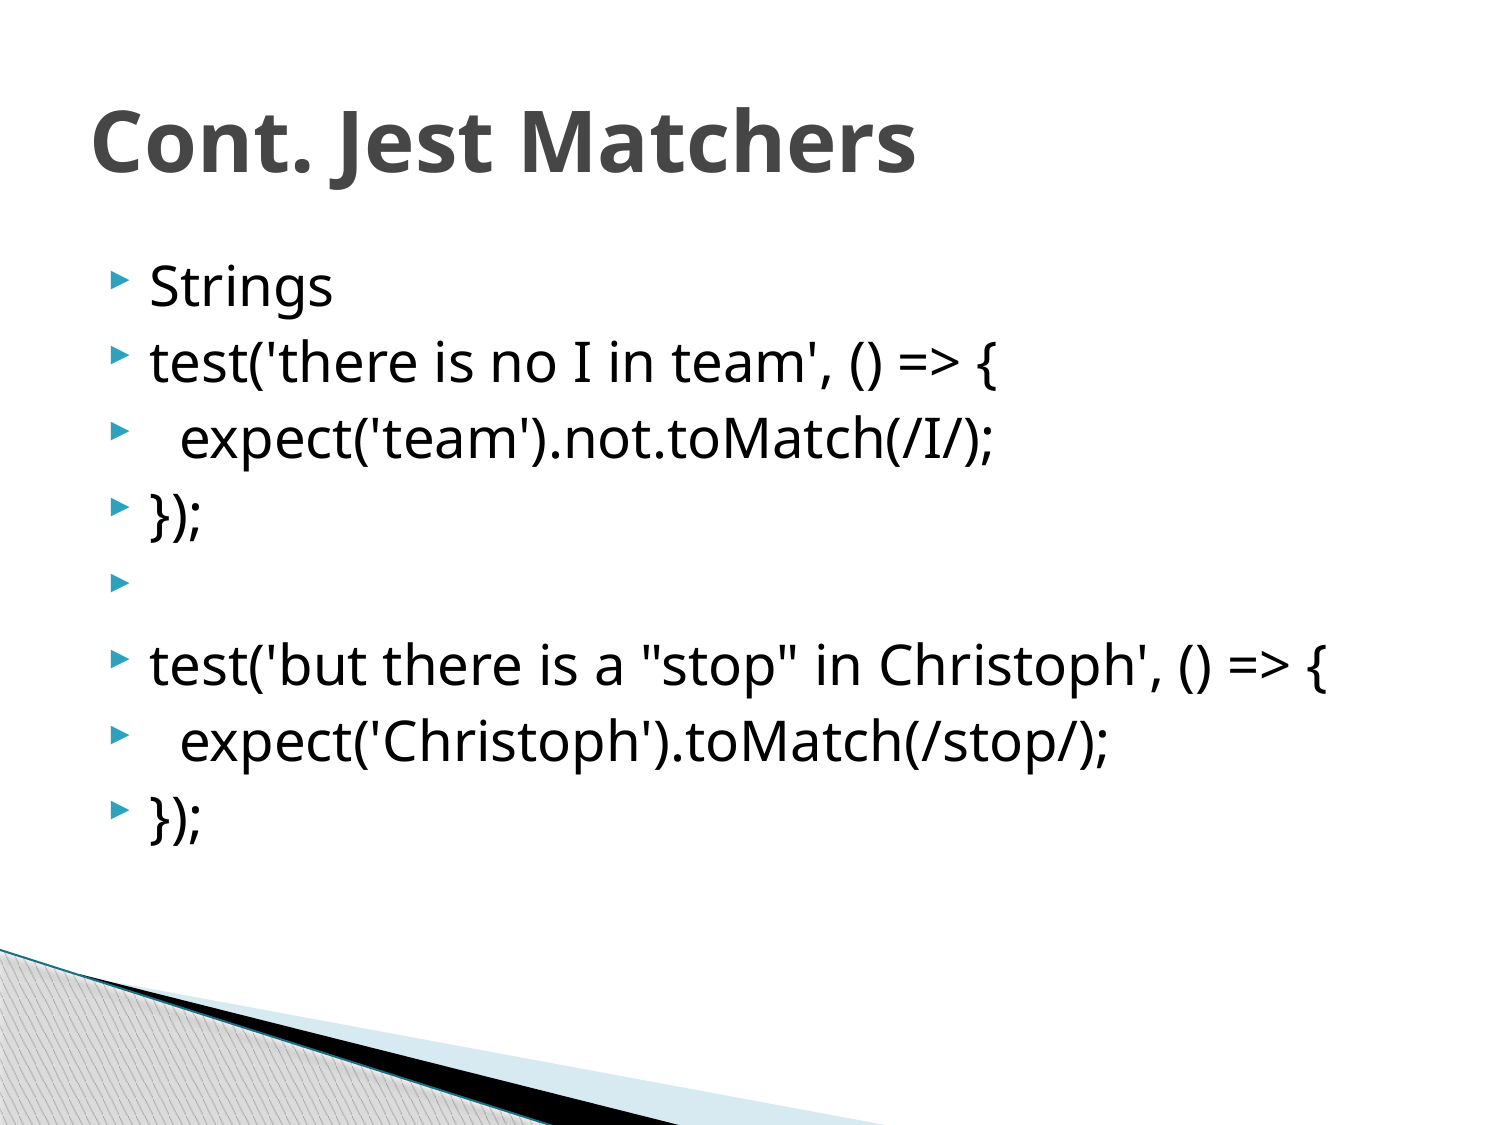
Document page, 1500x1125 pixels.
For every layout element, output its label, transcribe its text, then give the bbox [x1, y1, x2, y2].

list Strings test('there is no I in team', () => { expect('team').not.toMatch(/I/); }); test('but there is a "stop" in Christoph', () => { expect('Christoph').toMatch(/stop/); }); [75, 243, 1425, 986]
title Cont. Jest Matchers [75, 45, 1425, 233]
